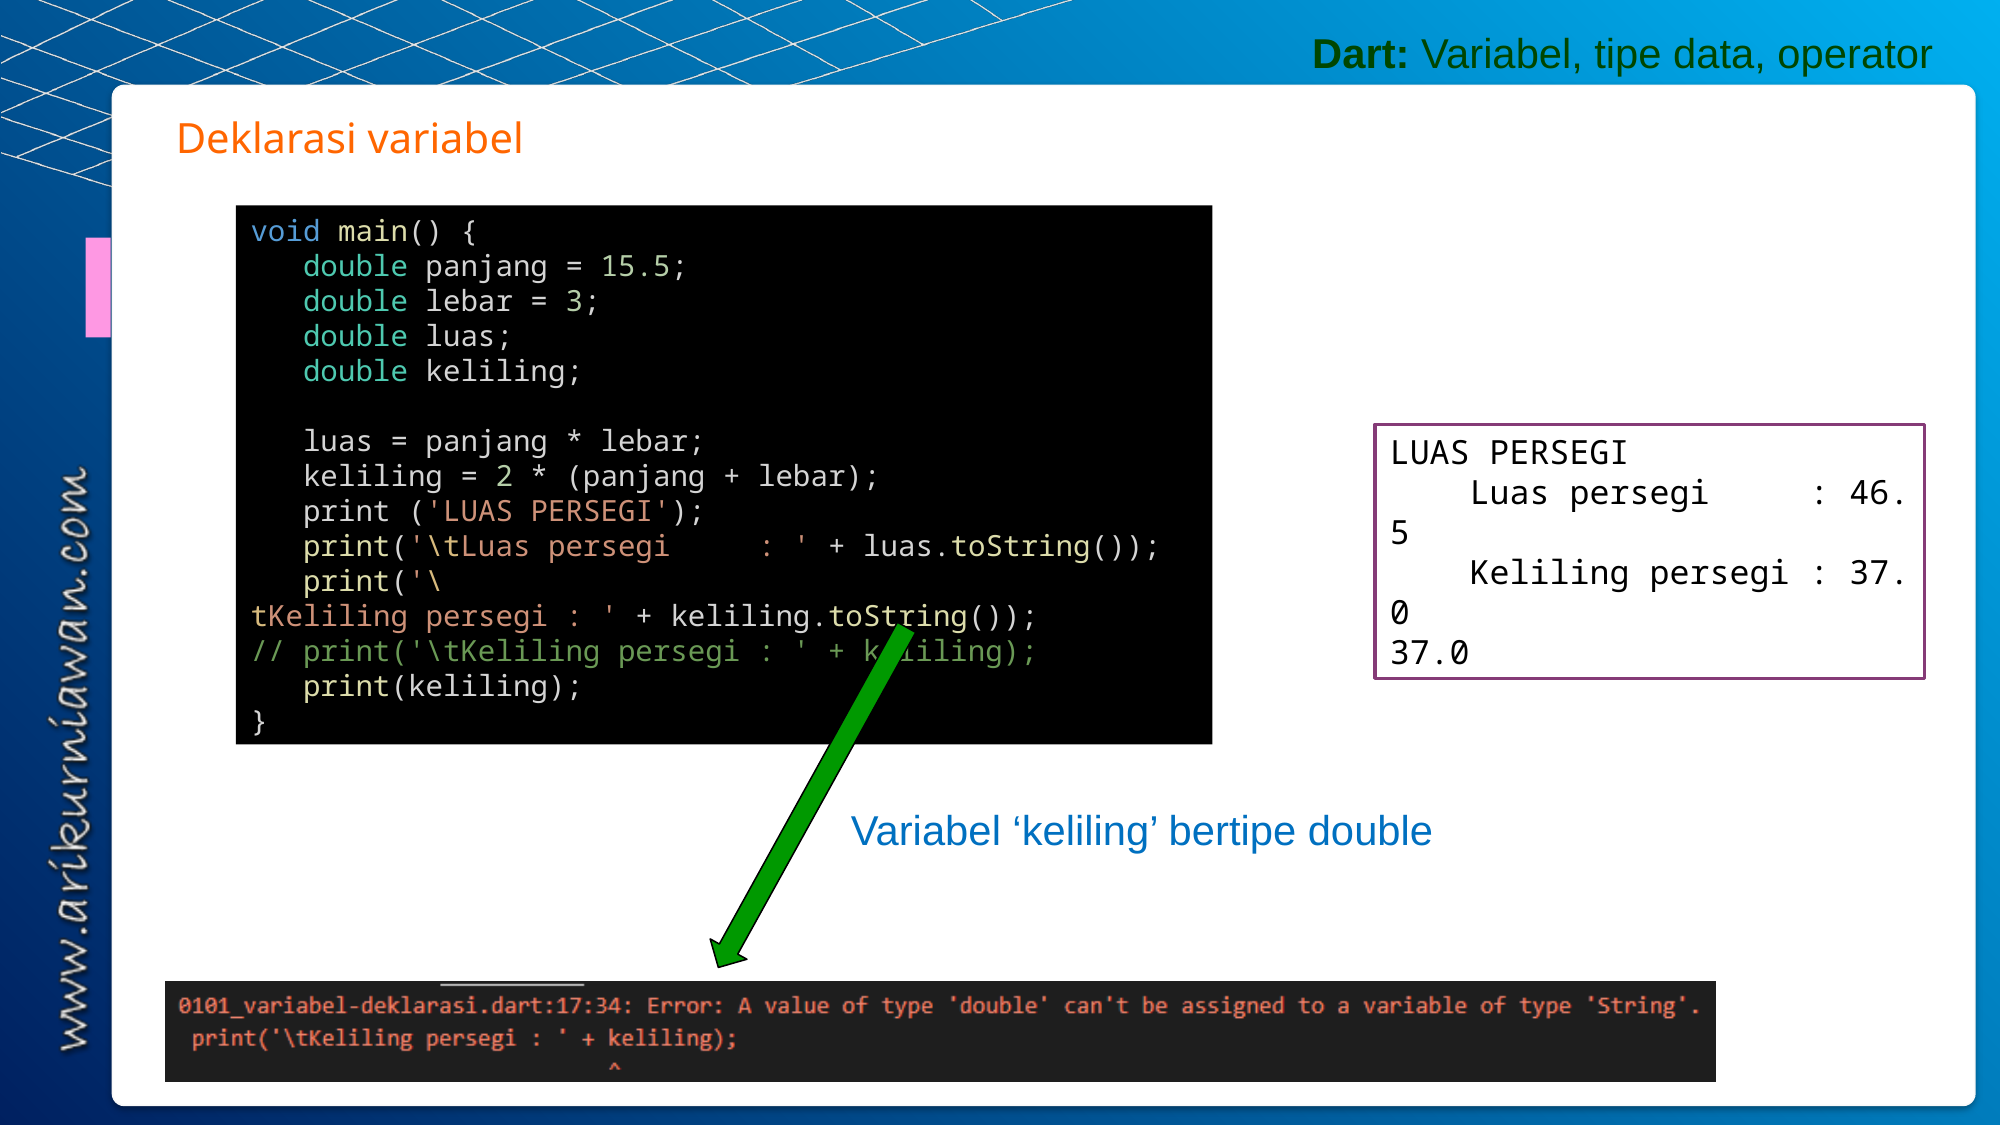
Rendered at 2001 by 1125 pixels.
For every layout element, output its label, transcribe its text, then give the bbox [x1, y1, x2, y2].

picture [43, 437, 100, 1069]
text_box Dart: Variabel, tipe data, operator [1093, 10, 1949, 84]
text_box Deklarasi variabel [160, 104, 1511, 170]
text_box [710, 622, 916, 968]
text_box Variabel ‘keliling’ bertipe double [835, 801, 1605, 862]
text_box LUAS PERSEGI Luas persegi : 46.5 Keliling persegi : 37.0 37.0 [1373, 422, 1927, 680]
text_box void main() { double panjang = 15.5; double lebar = 3; double luas; double keliling; luas = panjang * lebar; keliling = 2 * (panjang + lebar); print ('LUAS PERSEGI'); print('\tLuas persegi : ' + luas.toString()); print('\tKeliling persegi : ' + keliling.toString()); // print('\tKeliling persegi : ' + keliling); print(keliling); } [235, 205, 1213, 745]
picture [2, 0, 836, 240]
picture [164, 981, 1716, 1082]
